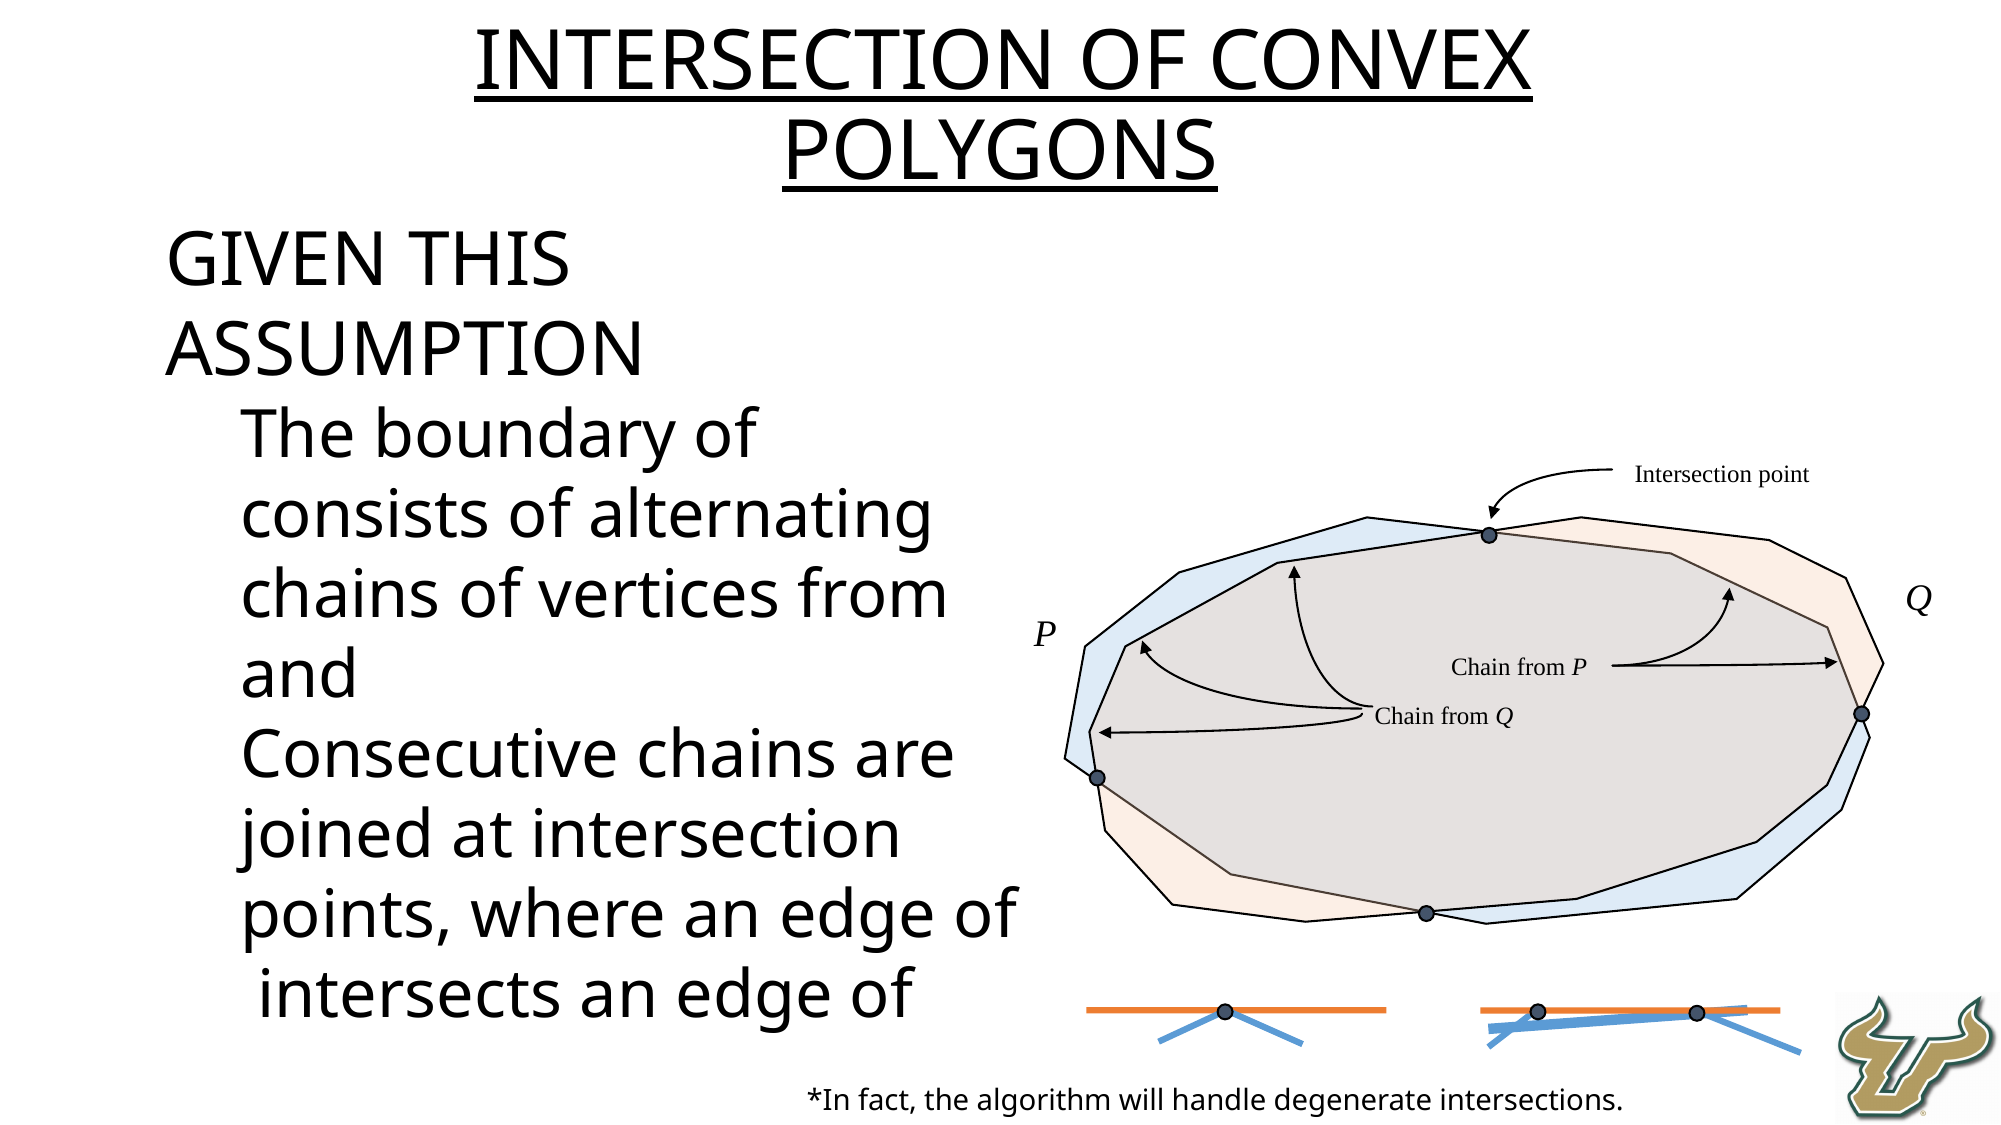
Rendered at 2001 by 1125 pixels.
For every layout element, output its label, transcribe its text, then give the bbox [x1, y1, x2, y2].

text_box [1098, 706, 1366, 739]
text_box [1086, 1004, 1387, 1045]
text_box [1418, 906, 1434, 922]
text_box [1488, 469, 1613, 520]
text_box P [1018, 601, 1063, 662]
list Intersection of convex polygons [261, 43, 1739, 172]
text_box [1434, 721, 1871, 925]
text_box Q [1890, 565, 1938, 626]
text_box [1088, 520, 1885, 923]
text_box [1288, 565, 1373, 650]
text_box Chain from Q [1359, 692, 1539, 737]
text_box [1063, 516, 1483, 777]
text_box [1140, 640, 1399, 713]
text_box [1481, 527, 1497, 543]
text_box Chain from P [1436, 642, 1613, 688]
list *In fact, the algorithm will handle degenerate intersections. [780, 1072, 1835, 1125]
text_box [1612, 587, 1735, 661]
picture [1835, 992, 2000, 1124]
text_box [1613, 656, 1838, 670]
text_box [1089, 770, 1105, 786]
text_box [1480, 1004, 1801, 1053]
text_box Intersection point [1619, 450, 1826, 495]
text_box [1854, 706, 1870, 722]
